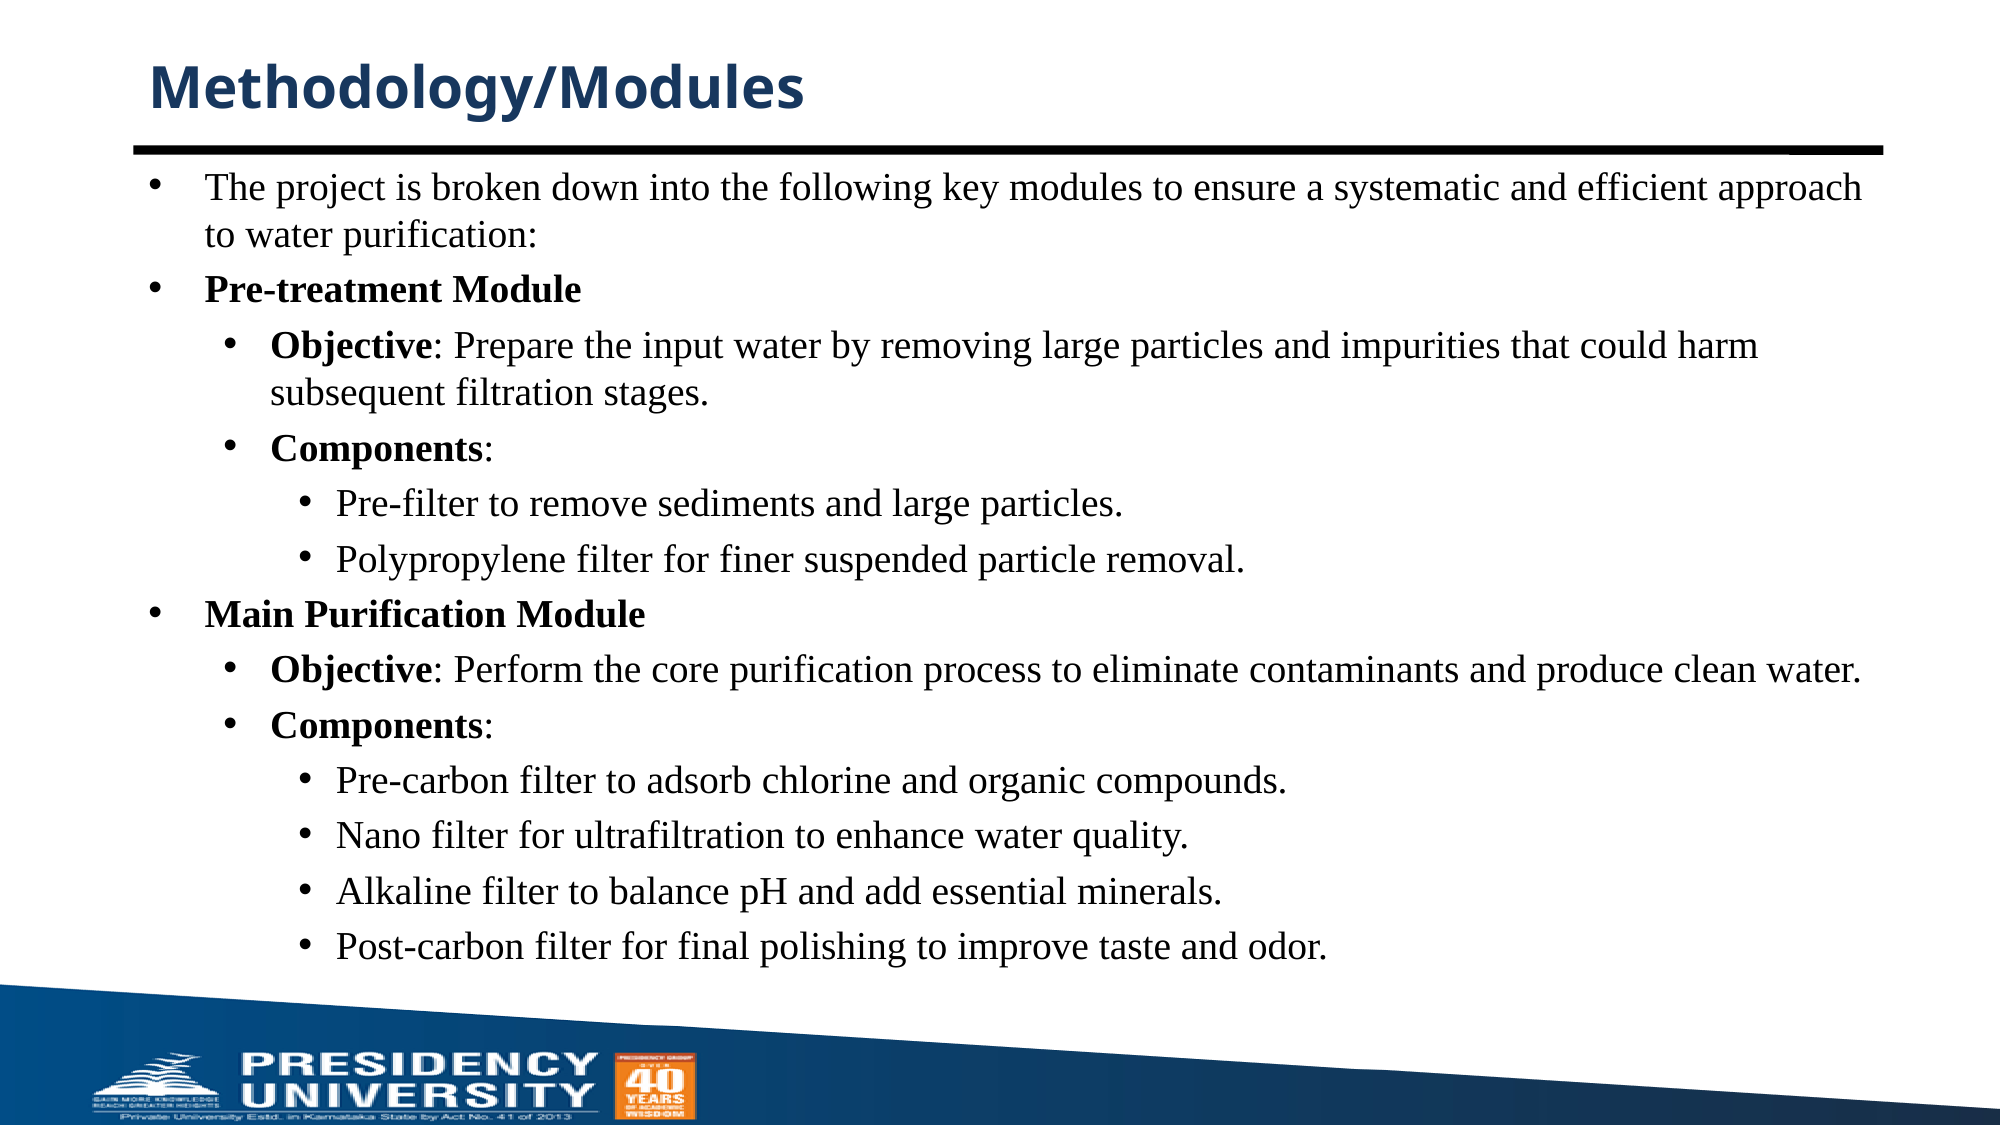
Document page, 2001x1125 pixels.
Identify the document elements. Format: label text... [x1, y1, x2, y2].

list The project is broken down into the following key modules to ensure a systematic and efficient approach to water purification: Pre-treatment Module Objective: Prepare the input water by removing large particles and impurities that could harm subsequent filtration stages. Components: Pre-filter to remove sediments and large particles. Polypropylene filter for finer suspended particle removal. Main Purification Module Objective: Perform the core purification process to eliminate contaminants and produce clean water. Components: Pre-carbon filter to adsorb chlorine and organic compounds. Nano filter for ultrafiltration to enhance water quality. Alkaline filter to balance pH and add essential minerals. Post-carbon filter for final polishing to improve taste and odor. [133, 153, 1884, 1000]
title Methodology/Modules [133, 45, 1884, 125]
picture [0, 982, 2000, 1125]
